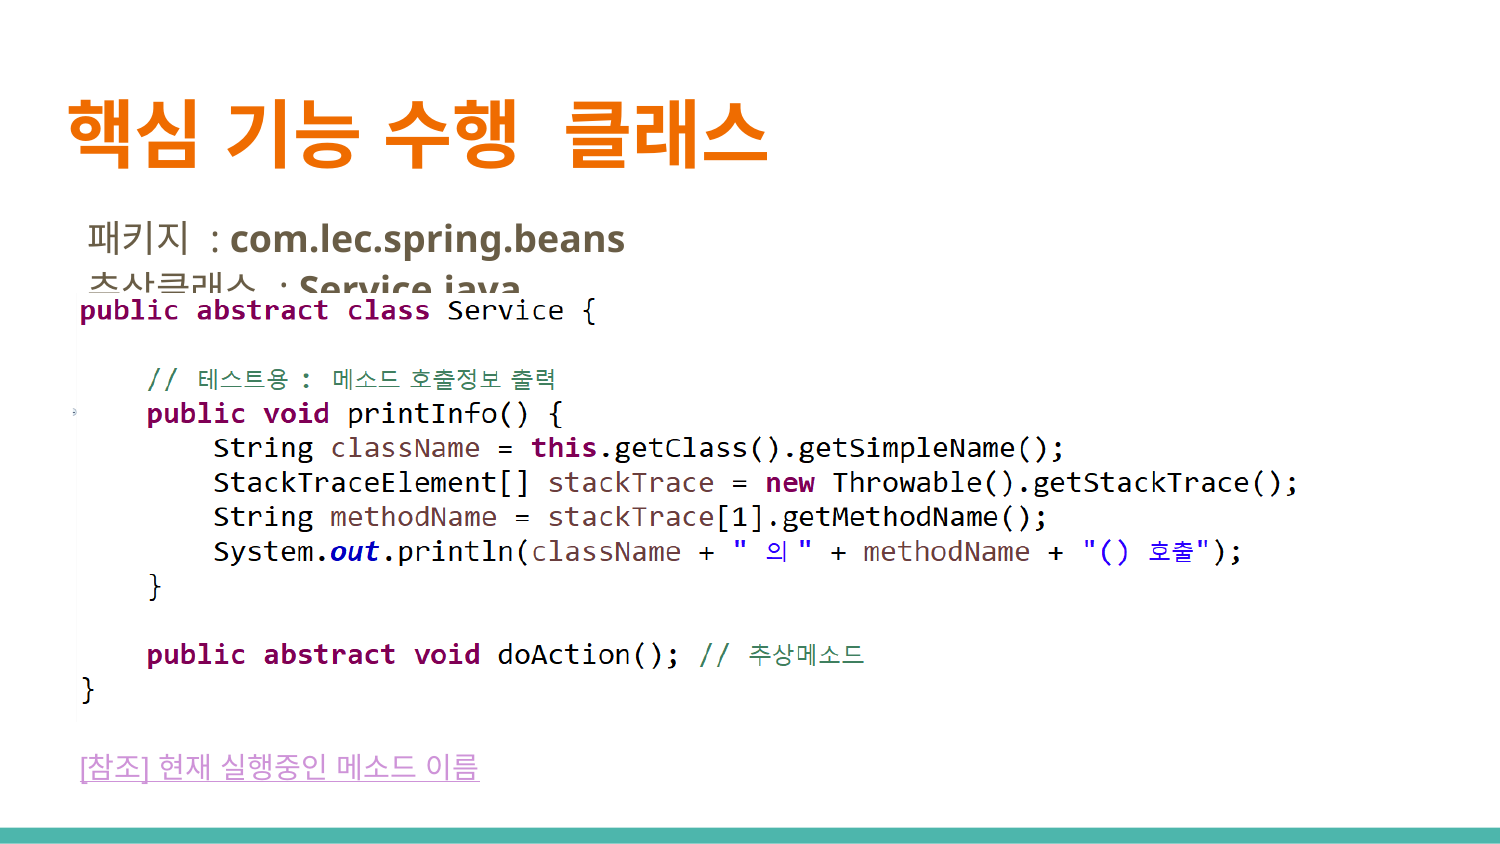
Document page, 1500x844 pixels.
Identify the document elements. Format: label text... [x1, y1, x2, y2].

text_box [참조] 현재 실행중인 메소드 이름 [64, 734, 1463, 806]
picture [72, 292, 1324, 722]
text_box 패키지 : com.lec.spring.beans 추상클래스 : Service.java [72, 188, 1359, 331]
title 핵심 기능 수행 클래스 [51, 72, 1449, 189]
